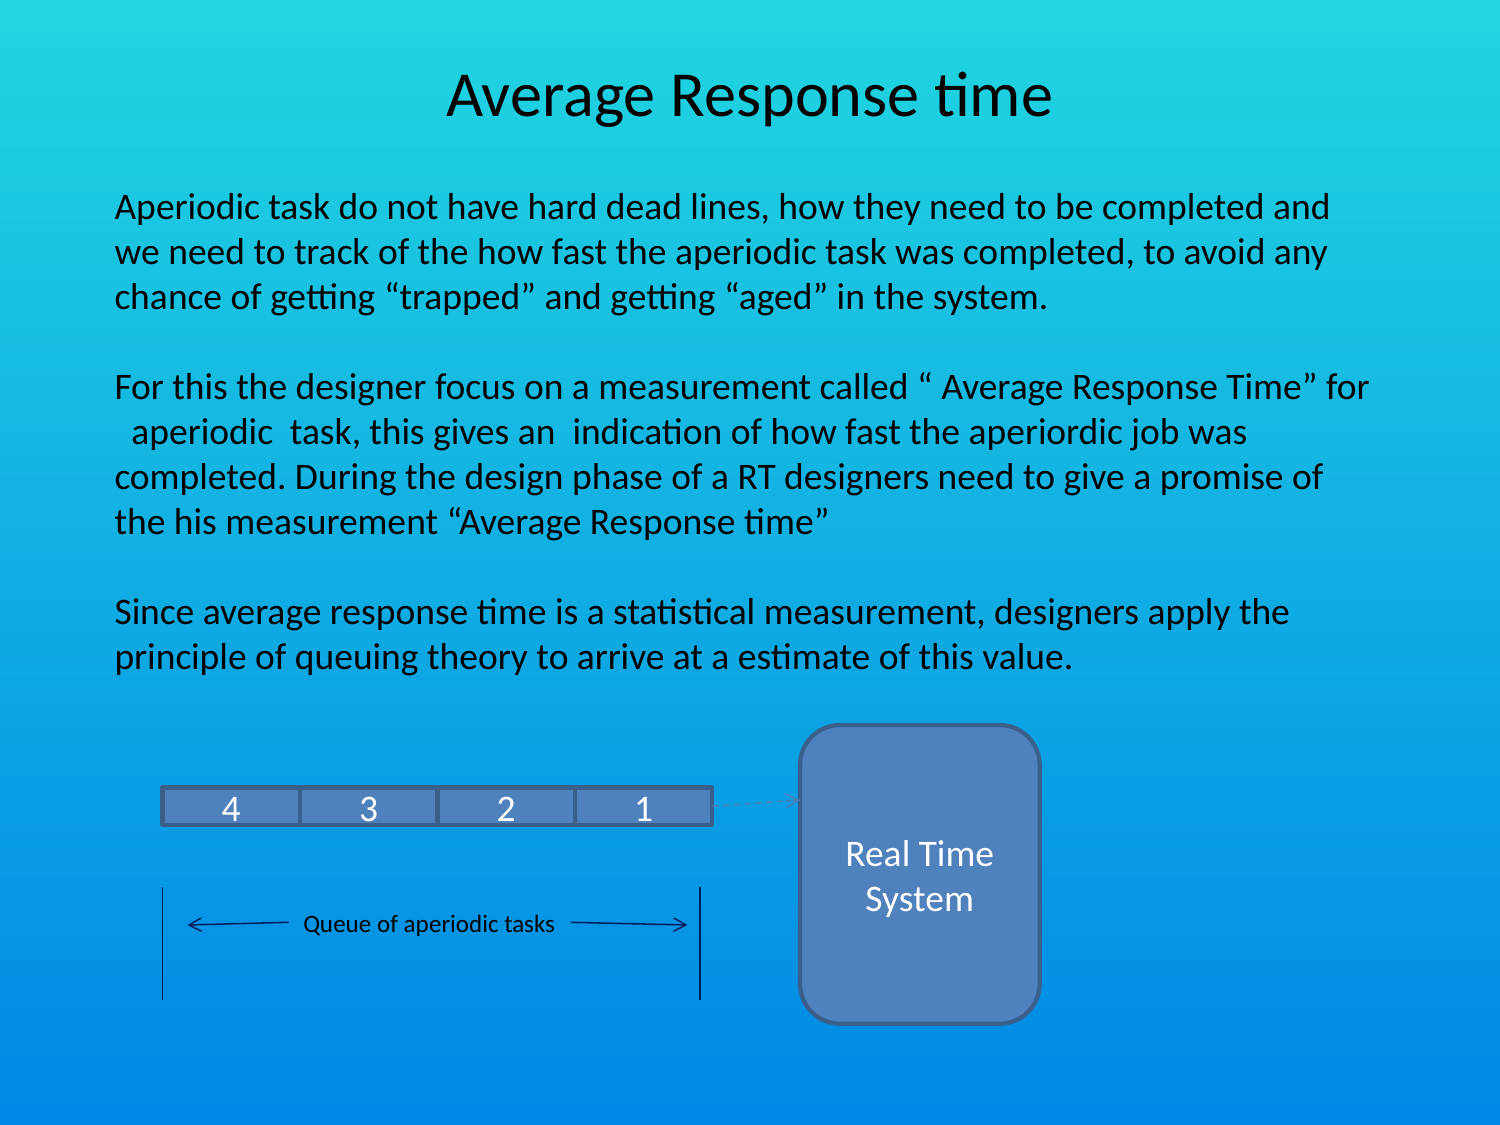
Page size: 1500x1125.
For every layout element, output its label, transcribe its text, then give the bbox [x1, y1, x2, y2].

text_box 3 [298, 785, 435, 827]
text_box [187, 922, 288, 926]
text_box 2 [435, 785, 573, 827]
text_box Real Time System [797, 722, 1042, 1026]
title Average Response time [75, 45, 1425, 138]
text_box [712, 799, 801, 807]
text_box 4 [160, 785, 298, 827]
text_box Aperiodic task do not have hard dead lines, how they need to be completed and we need to track of the how fast the aperiodic task was completed, to avoid any chance of getting “trapped” and getting “aged” in the system. For this the designer focus on a measurement called “ Average Response Time” for aperiodic task, this gives an indication of how fast the aperiordic job was completed. During the design phase of a RT designers need to give a promise of the his measurement “Average Response time” Since average response time is a statistical measurement, designers apply the principle of queuing theory to arrive at a estimate of this value. [99, 174, 1388, 685]
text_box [571, 922, 688, 926]
text_box Queue of aperiodic tasks [288, 900, 571, 945]
text_box 1 [573, 785, 714, 827]
